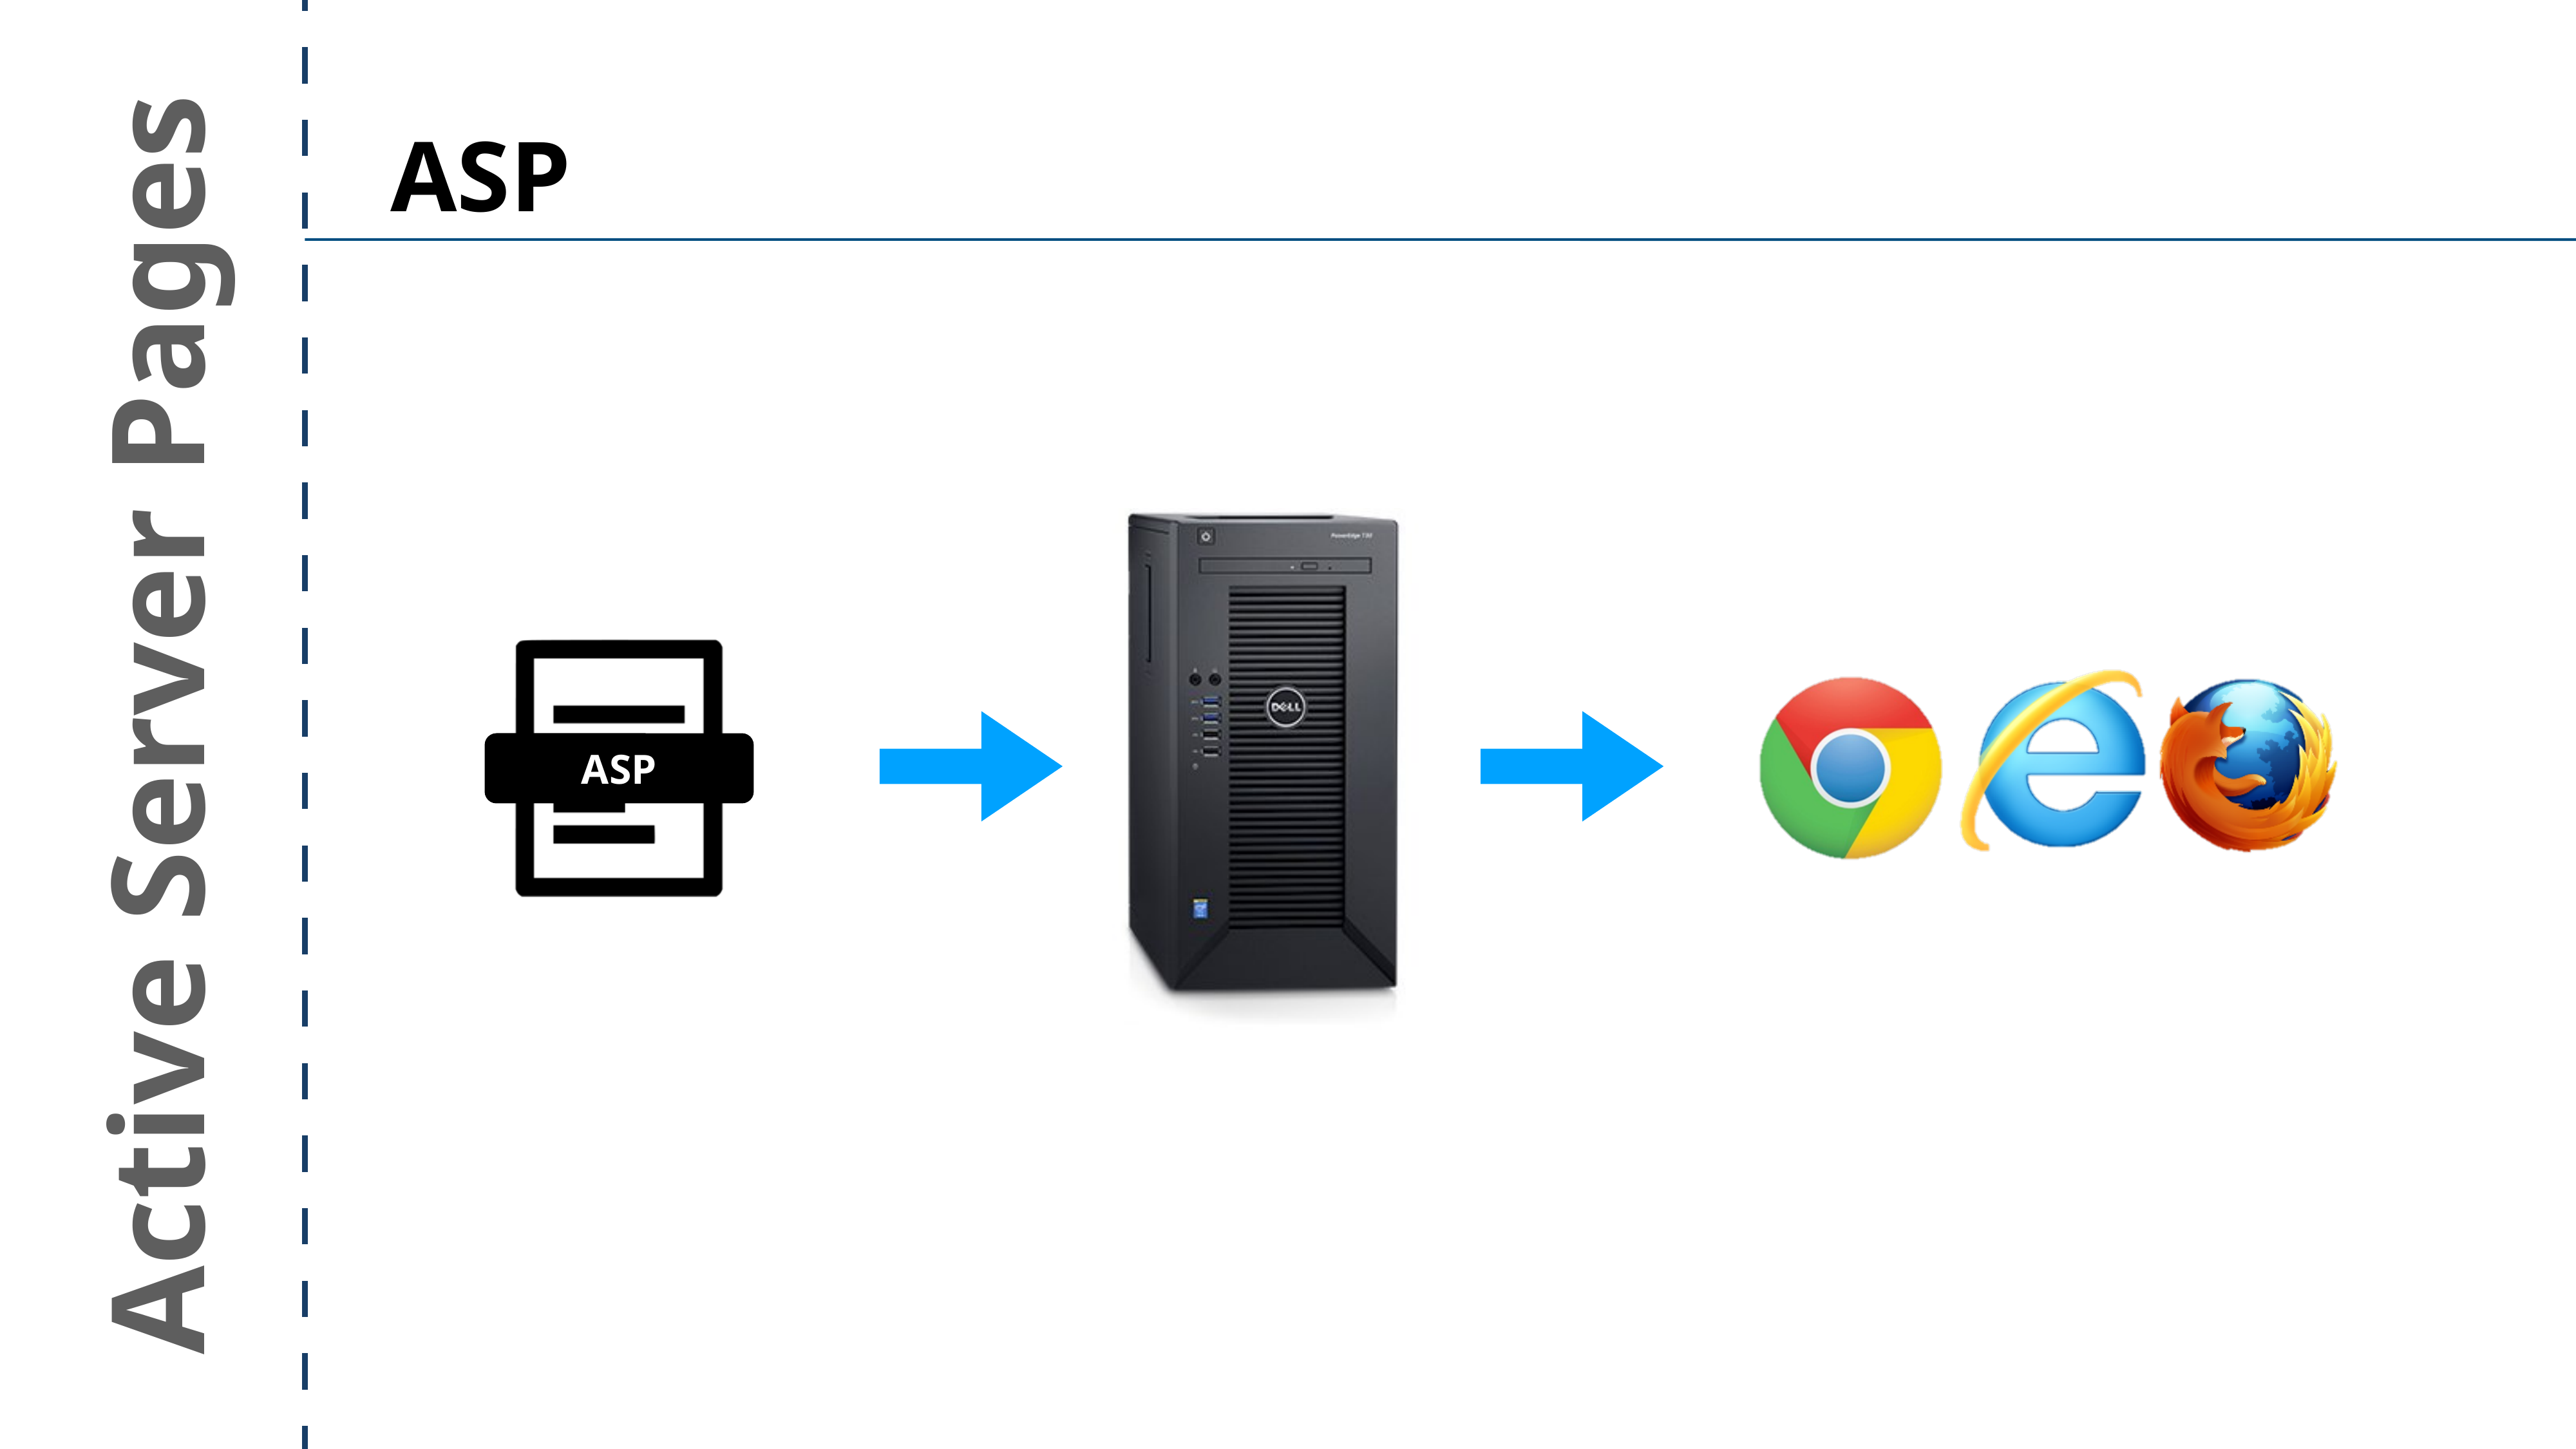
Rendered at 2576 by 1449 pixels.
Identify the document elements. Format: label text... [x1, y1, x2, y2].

text_box ASP [748, 735, 754, 802]
text_box ASP [381, 109, 581, 236]
picture [1720, 639, 2375, 893]
text_box Active Server Pages [68, 86, 238, 1363]
text_box [1514, 711, 1664, 822]
picture [490, 639, 748, 898]
picture [1011, 507, 1514, 1030]
text_box [879, 711, 1011, 822]
text_box ASP [484, 735, 490, 802]
